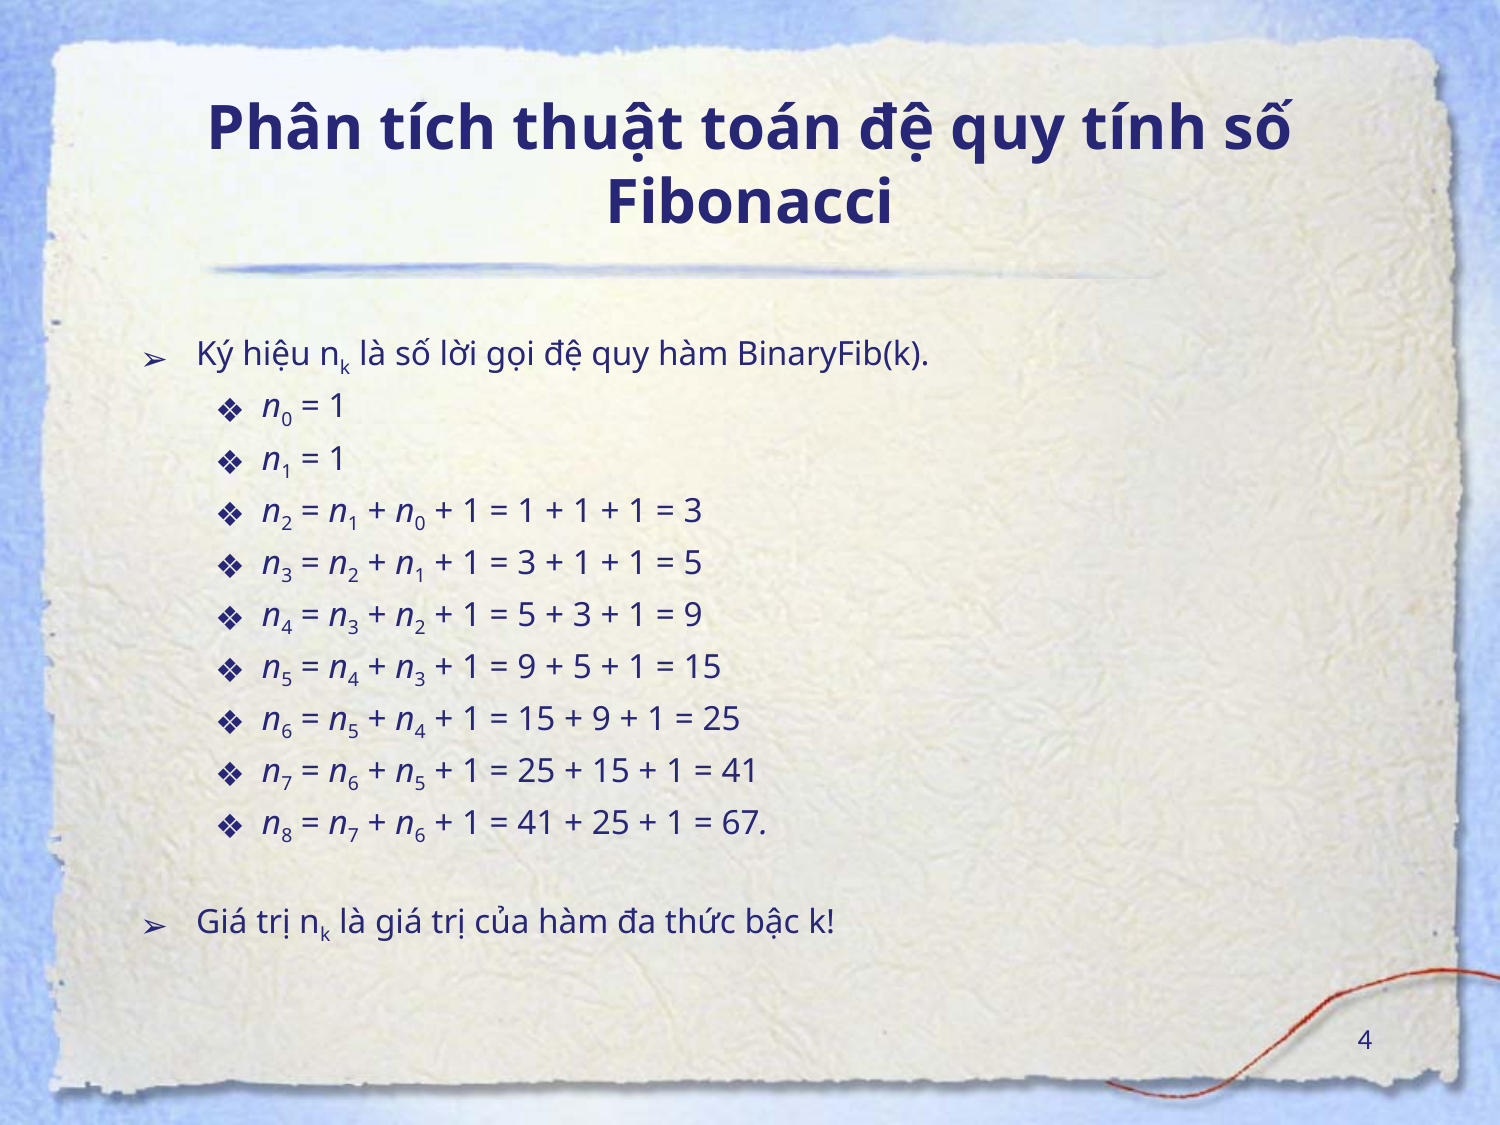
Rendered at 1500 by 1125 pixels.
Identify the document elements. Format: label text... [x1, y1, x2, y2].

title Phân tích thuật toán đệ quy tính số Fibonacci [112, 81, 1388, 244]
list Ký hiệu nk là số lời gọi đệ quy hàm BinaryFib(k). n0 = 1 n1 = 1 n2 = n1 + n0 + 1 = 1 + 1 + 1 = 3 n3 = n2 + n1 + 1 = 3 + 1 + 1 = 5 n4 = n3 + n2 + 1 = 5 + 3 + 1 = 9 n5 = n4 + n3 + 1 = 9 + 5 + 1 = 15 n6 = n5 + n4 + 1 = 15 + 9 + 1 = 25 n7 = n6 + n5 + 1 = 25 + 15 + 1 = 41 n8 = n7 + n6 + 1 = 41 + 25 + 1 = 67. Giá trị nk là giá trị của hàm đa thức bậc k! [125, 324, 1400, 1050]
slide_number 4 [1074, 1012, 1388, 1088]
picture [0, 0, 1500, 1125]
